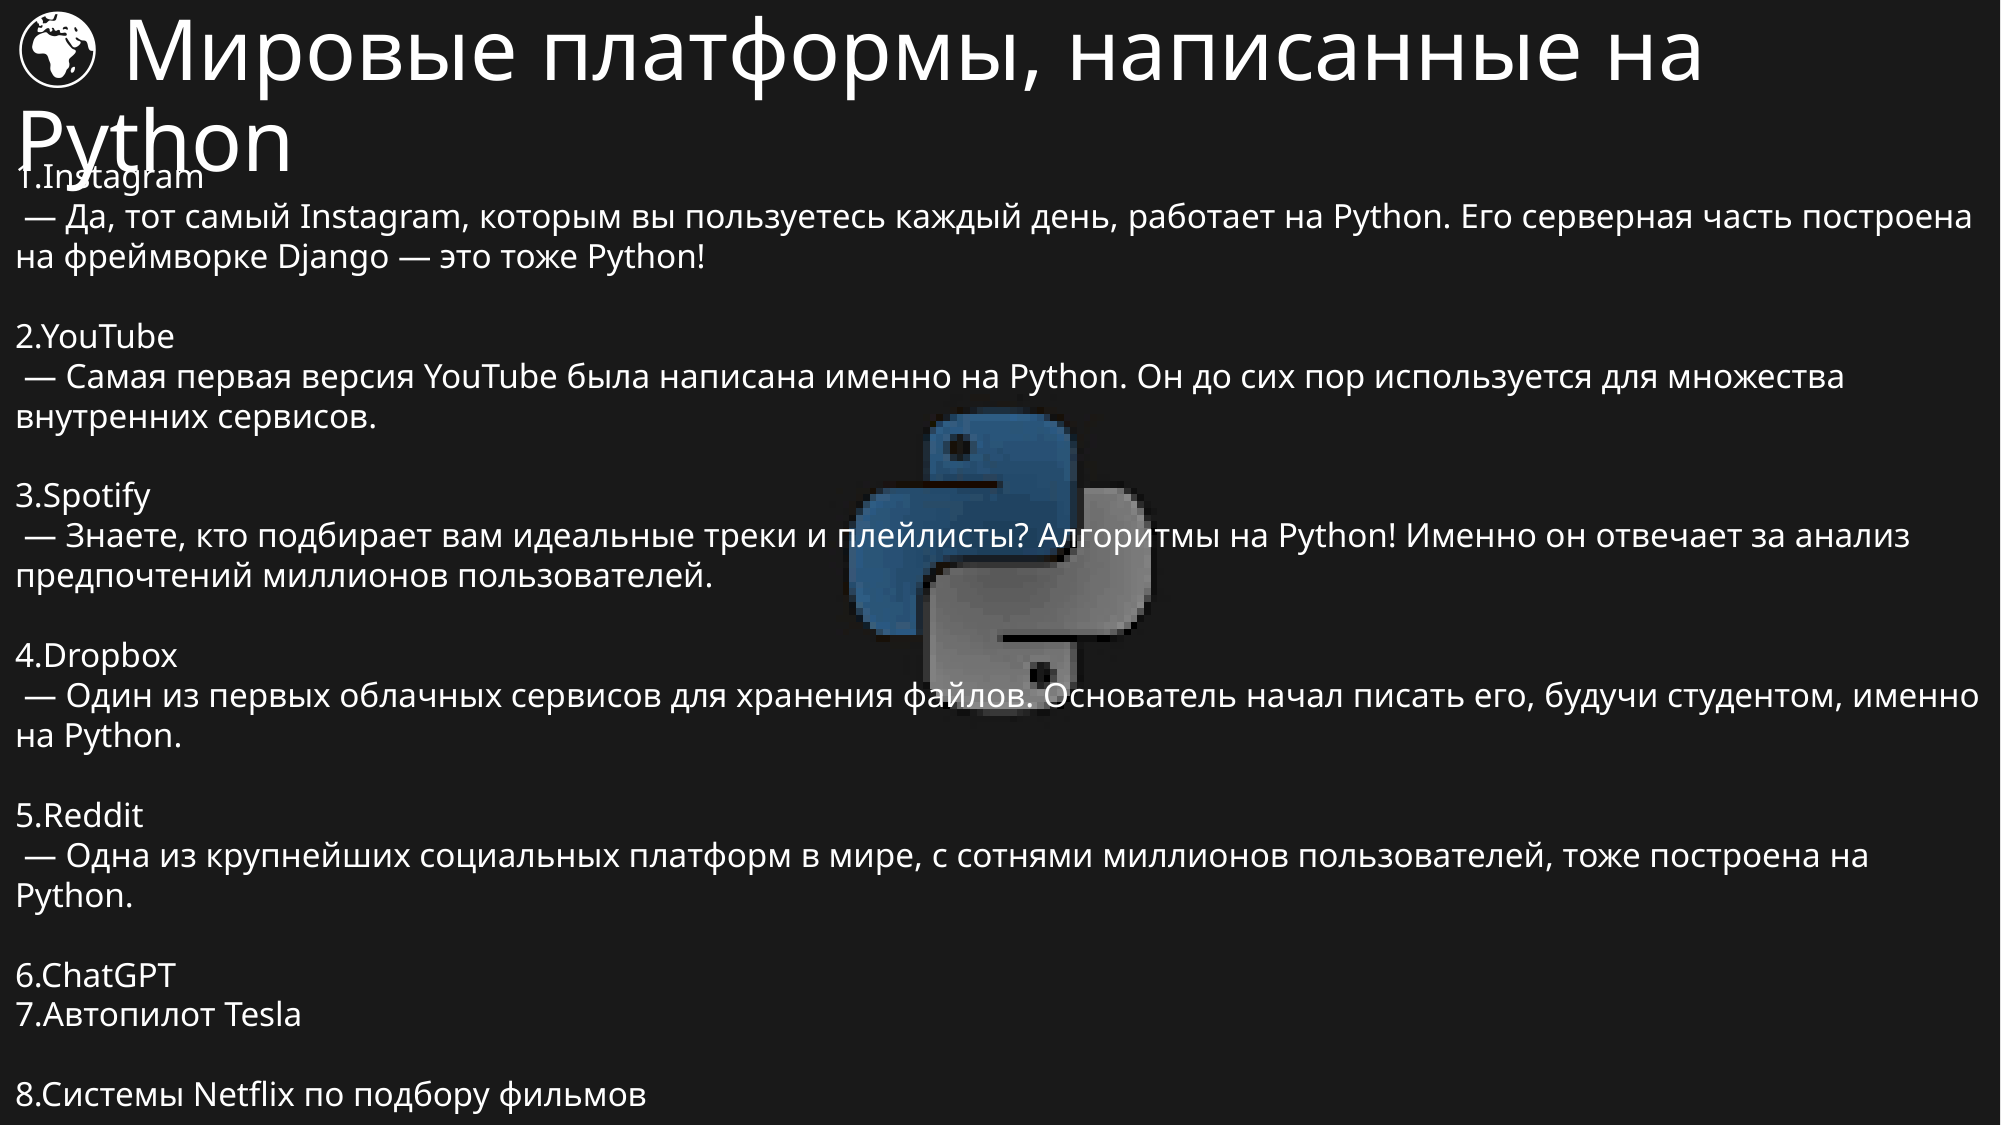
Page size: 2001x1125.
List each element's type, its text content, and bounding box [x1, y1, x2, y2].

text_box 1.Instagram — Да, тот самый Instagram, которым вы пользуетесь каждый день, работает на Python. Его серверная часть построена на фреймворке Django — это тоже Python! 2.YouTube — Самая первая версия YouTube была написана именно на Python. Он до сих пор используется для множества внутренних сервисов. 3.Spotify — Знаете, кто подбирает вам идеальные треки и плейлисты? Алгоритмы на Python! Именно он отвечает за анализ предпочтений миллионов пользователей. 4.Dropbox — Один из первых облачных сервисов для хранения файлов. Основатель начал писать его, будучи студентом, именно на Python. 5.Reddit — Одна из крупнейших социальных платформ в мире, с сотнями миллионов пользователей, тоже построена на Python. 6.ChatGPT 7.Автопилот Tesla 8.Системы Netflix по подбору фильмов [0, 147, 2000, 1125]
title 🌍 Мировые платформы, написанные на Python [0, 0, 2000, 147]
